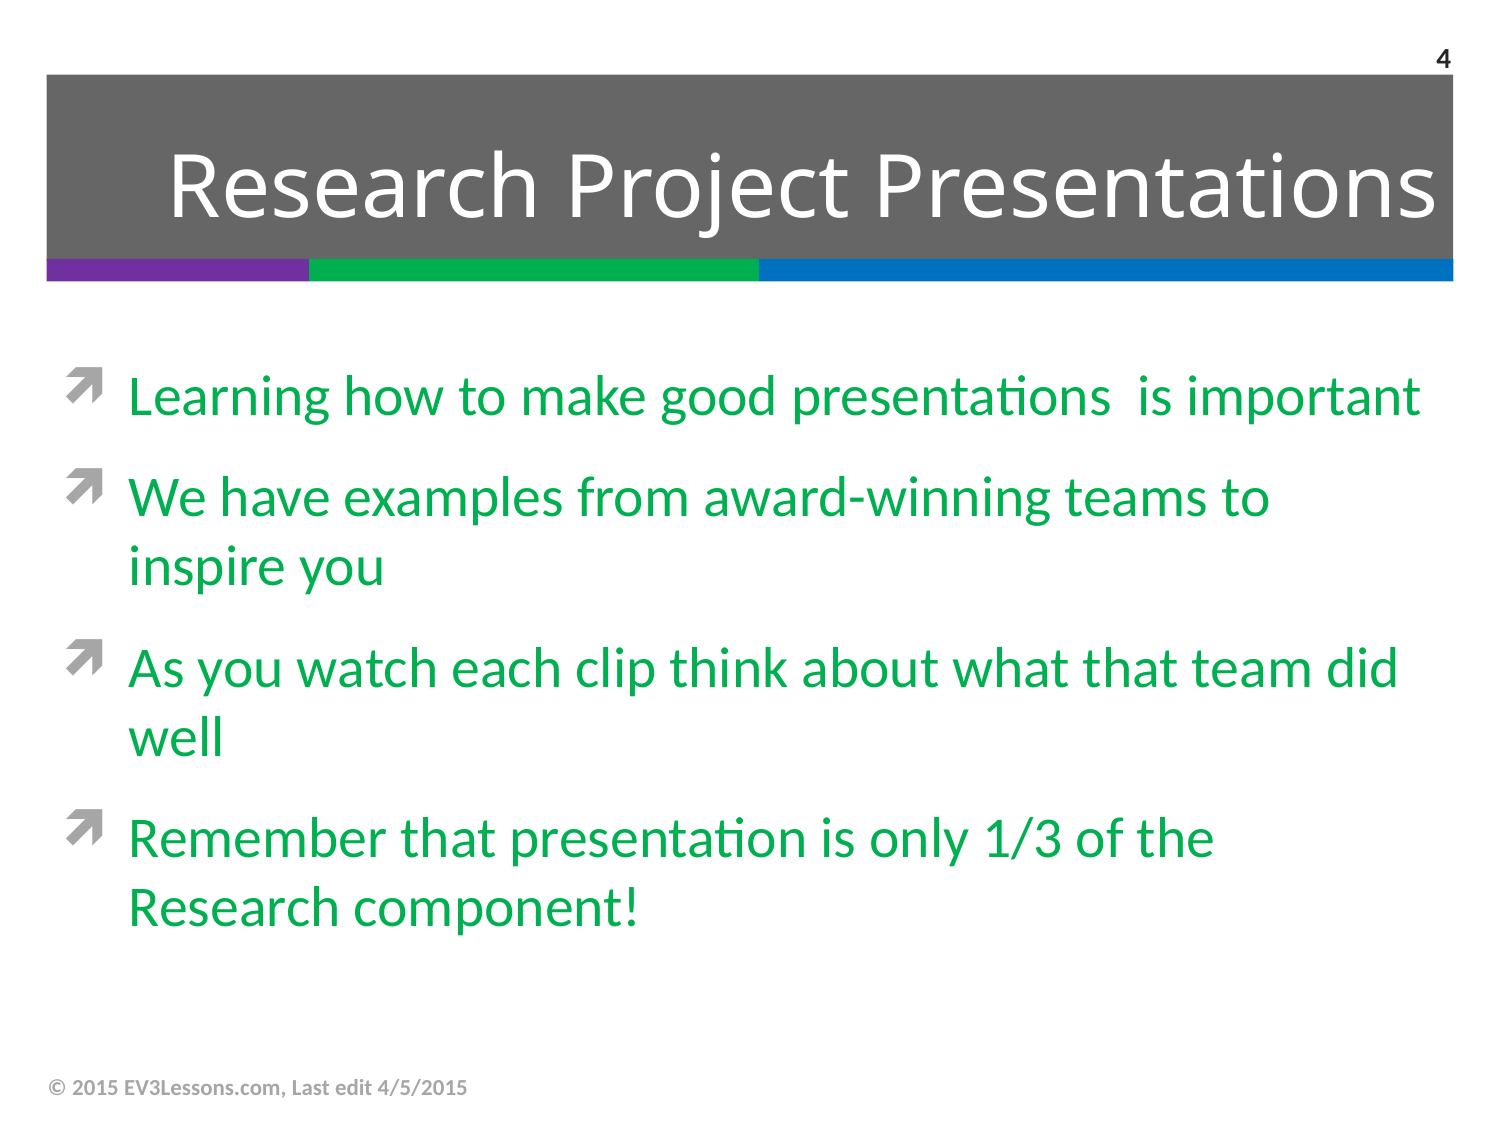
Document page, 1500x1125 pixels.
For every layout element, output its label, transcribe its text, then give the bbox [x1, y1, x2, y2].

slide_number 4 [1362, 27, 1466, 87]
title Research Project Presentations [46, 103, 1454, 263]
footer © 2015 EV3Lessons.com, Last edit 4/5/2015 [32, 1055, 1038, 1116]
list Learning how to make good presentations is important We have examples from award-winning teams to inspire you As you watch each clip think about what that team did well Remember that presentation is only 1/3 of the Research component! [46, 350, 1454, 1005]
